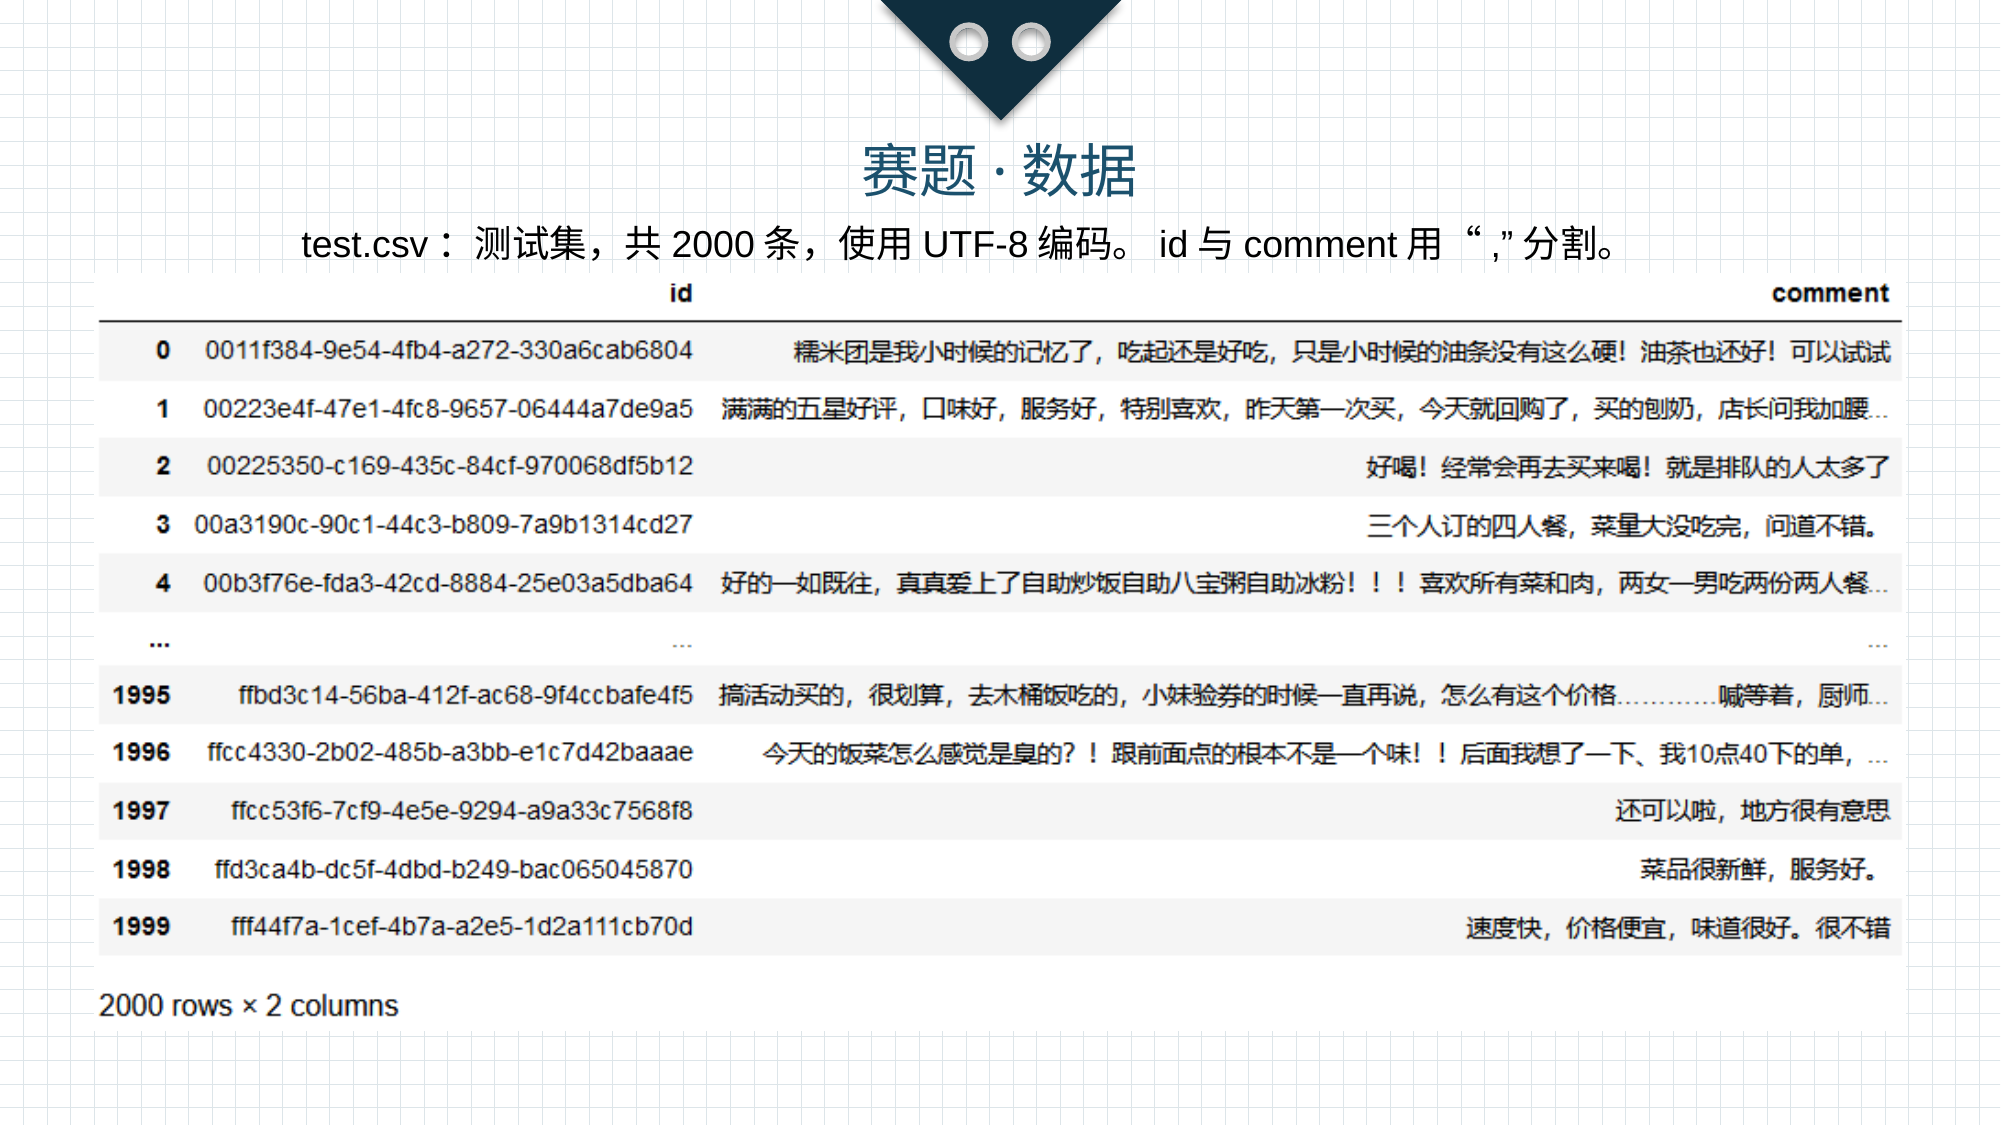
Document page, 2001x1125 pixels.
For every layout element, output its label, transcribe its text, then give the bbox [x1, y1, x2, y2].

picture [94, 273, 1906, 1031]
text_box 赛题·数据 [846, 127, 1153, 212]
text_box test.csv：测试集，共2000条，使用UTF-8编码。id与comment用“,”分割。 [171, 212, 1765, 273]
